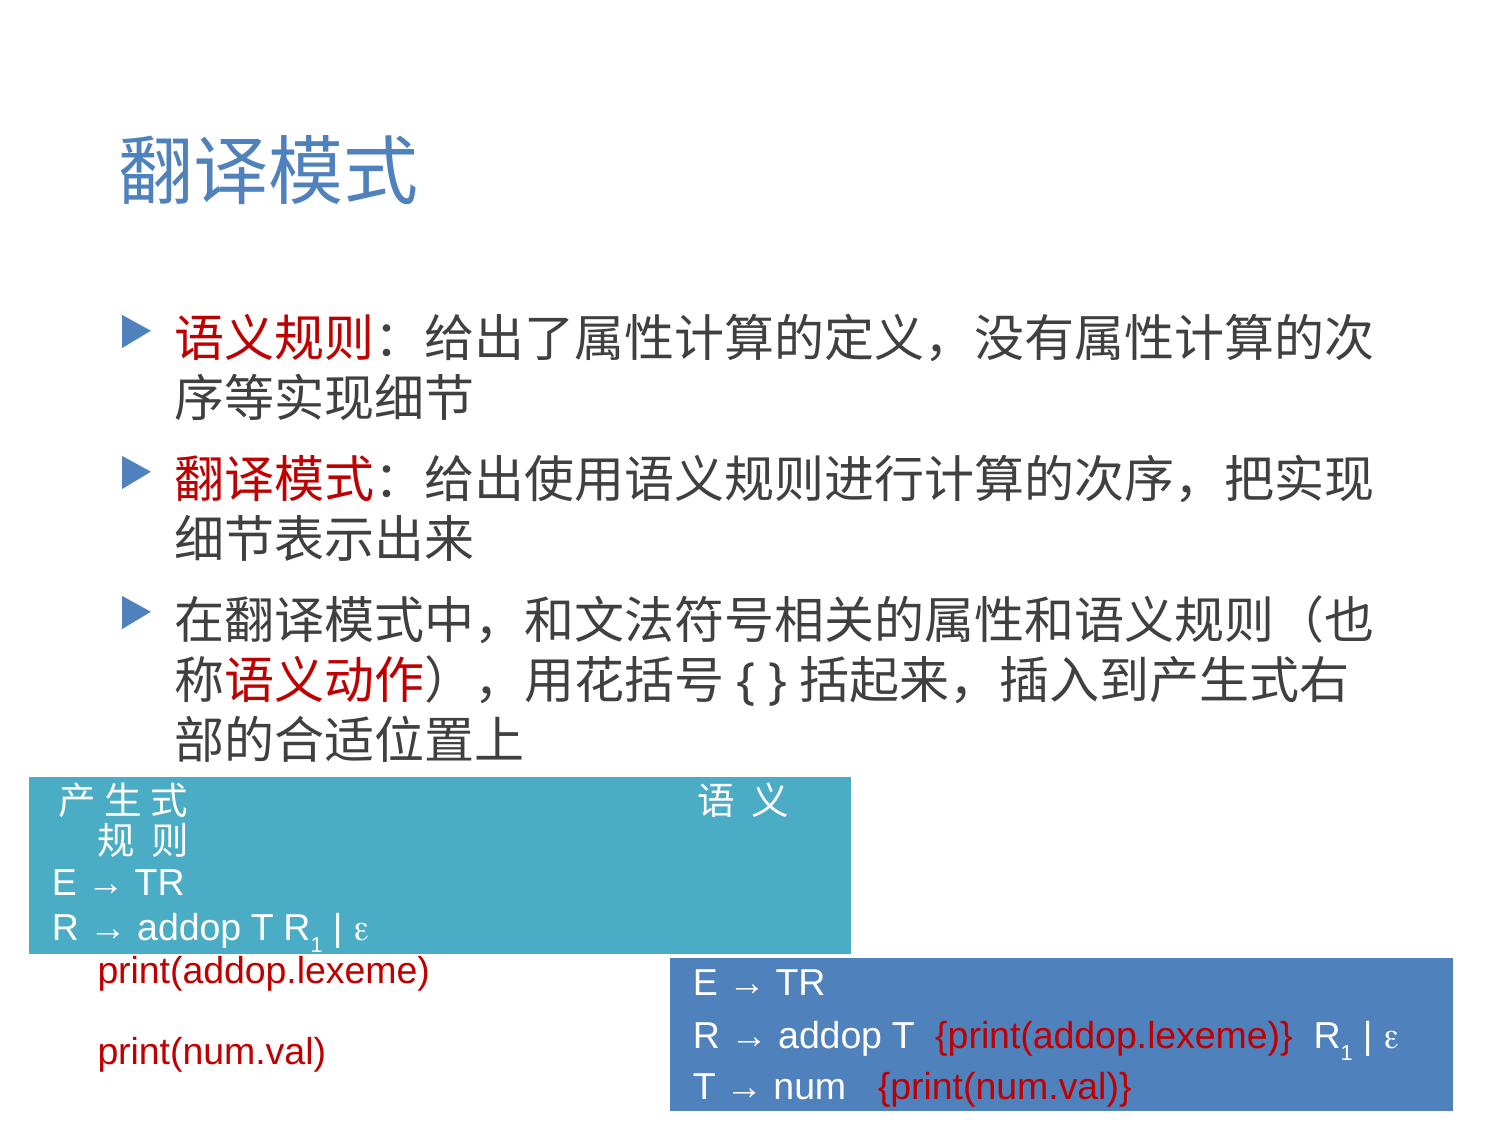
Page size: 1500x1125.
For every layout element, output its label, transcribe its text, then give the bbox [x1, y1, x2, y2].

title 翻译模式 [103, 59, 1398, 277]
list 语义规则：给出了属性计算的定义，没有属性计算的次序等实现细节 翻译模式：给出使用语义规则进行计算的次序，把实现细节表示出来 在翻译模式中，和文法符号相关的属性和语义规则（也称语义动作），用花括号{ }括起来，插入到产生式右部的合适位置上 [103, 299, 1398, 954]
text_box E → TR R → addop T {print(addop.lexeme)} R1 |  T → num {print(num.val)} [666, 954, 1457, 1115]
text_box 产 生 式 语 义 规 则 E → TR R → addop T R1 |  print(addop.lexeme) T → num print(num.val) [24, 772, 855, 958]
list 语义规则：给出了属性计算的定义，没有属性计算的次序等实现细节 翻译模式：给出使用语义规则进行计算的次序，把实现细节表示出来 在翻译模式中，和文法符号相关的属性和语义规则（也称语义动作），用花括号{ }括起来，插入到产生式右部的合适位置上 [103, 958, 666, 1014]
